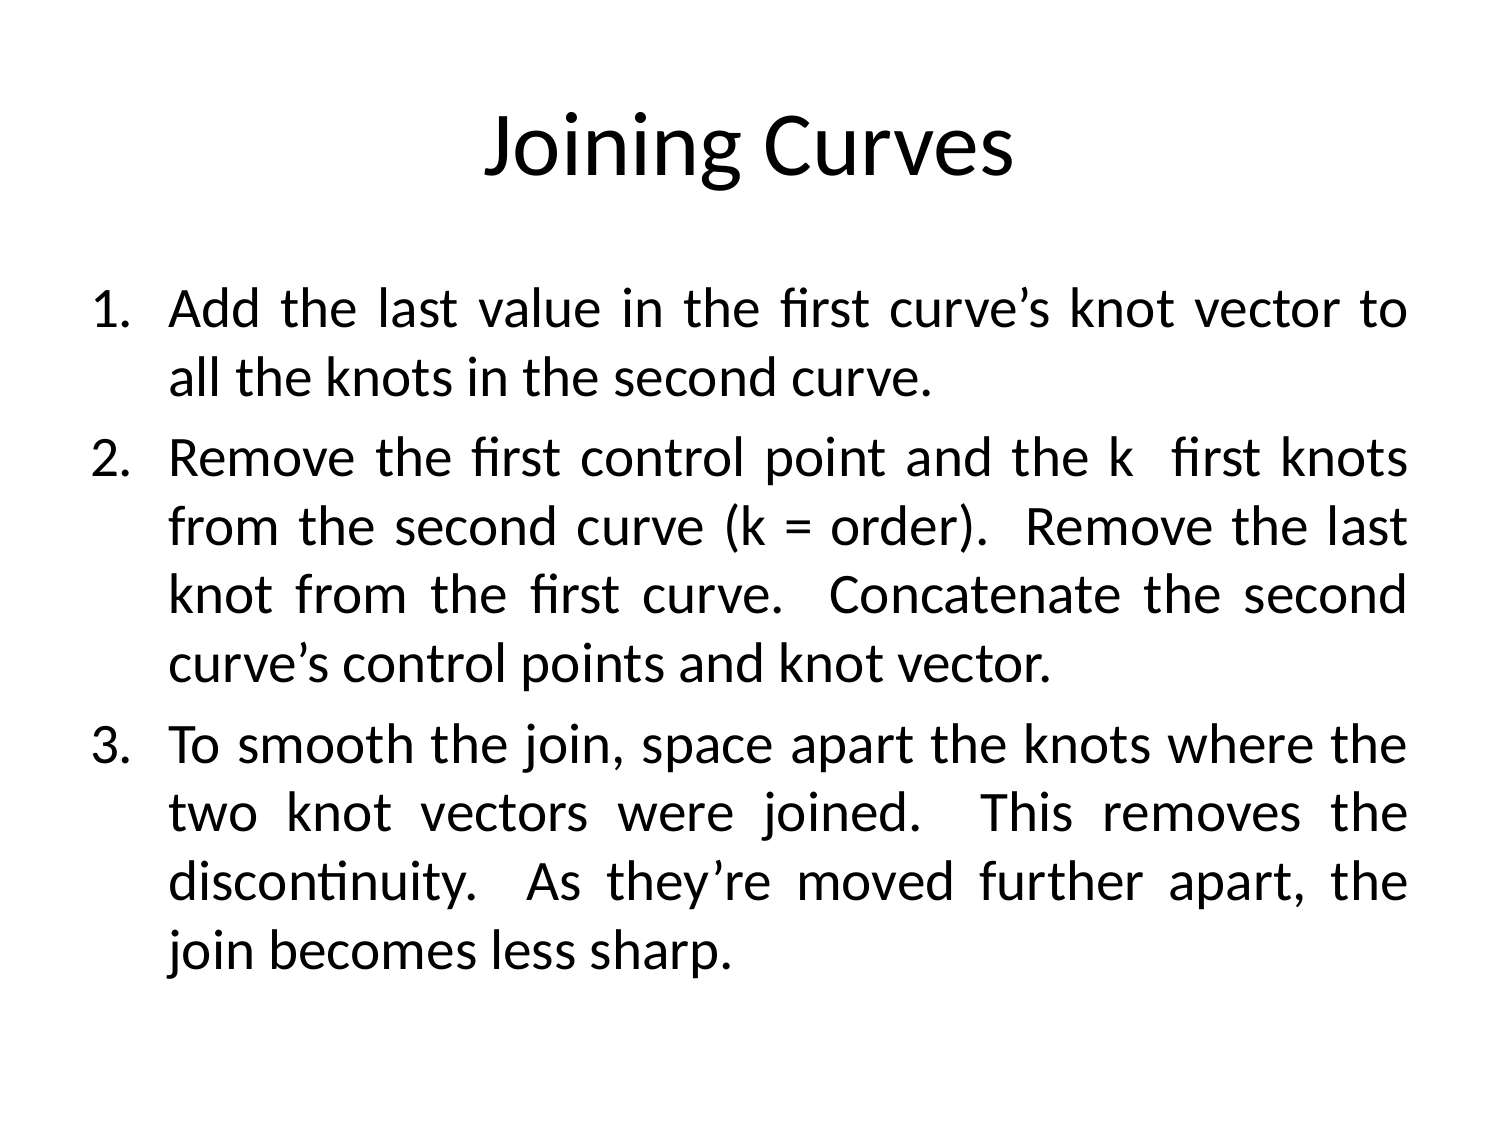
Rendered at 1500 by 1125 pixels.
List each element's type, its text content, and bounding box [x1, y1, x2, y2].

title Joining Curves [75, 45, 1425, 233]
list Add the last value in the first curve’s knot vector to all the knots in the second curve. Remove the first control point and the k first knots from the second curve (k = order). Remove the last knot from the first curve. Concatenate the second curve’s control points and knot vector. To smooth the join, space apart the knots where the two knot vectors were joined. This removes the discontinuity. As they’re moved further apart, the join becomes less sharp. [75, 262, 1425, 1005]
